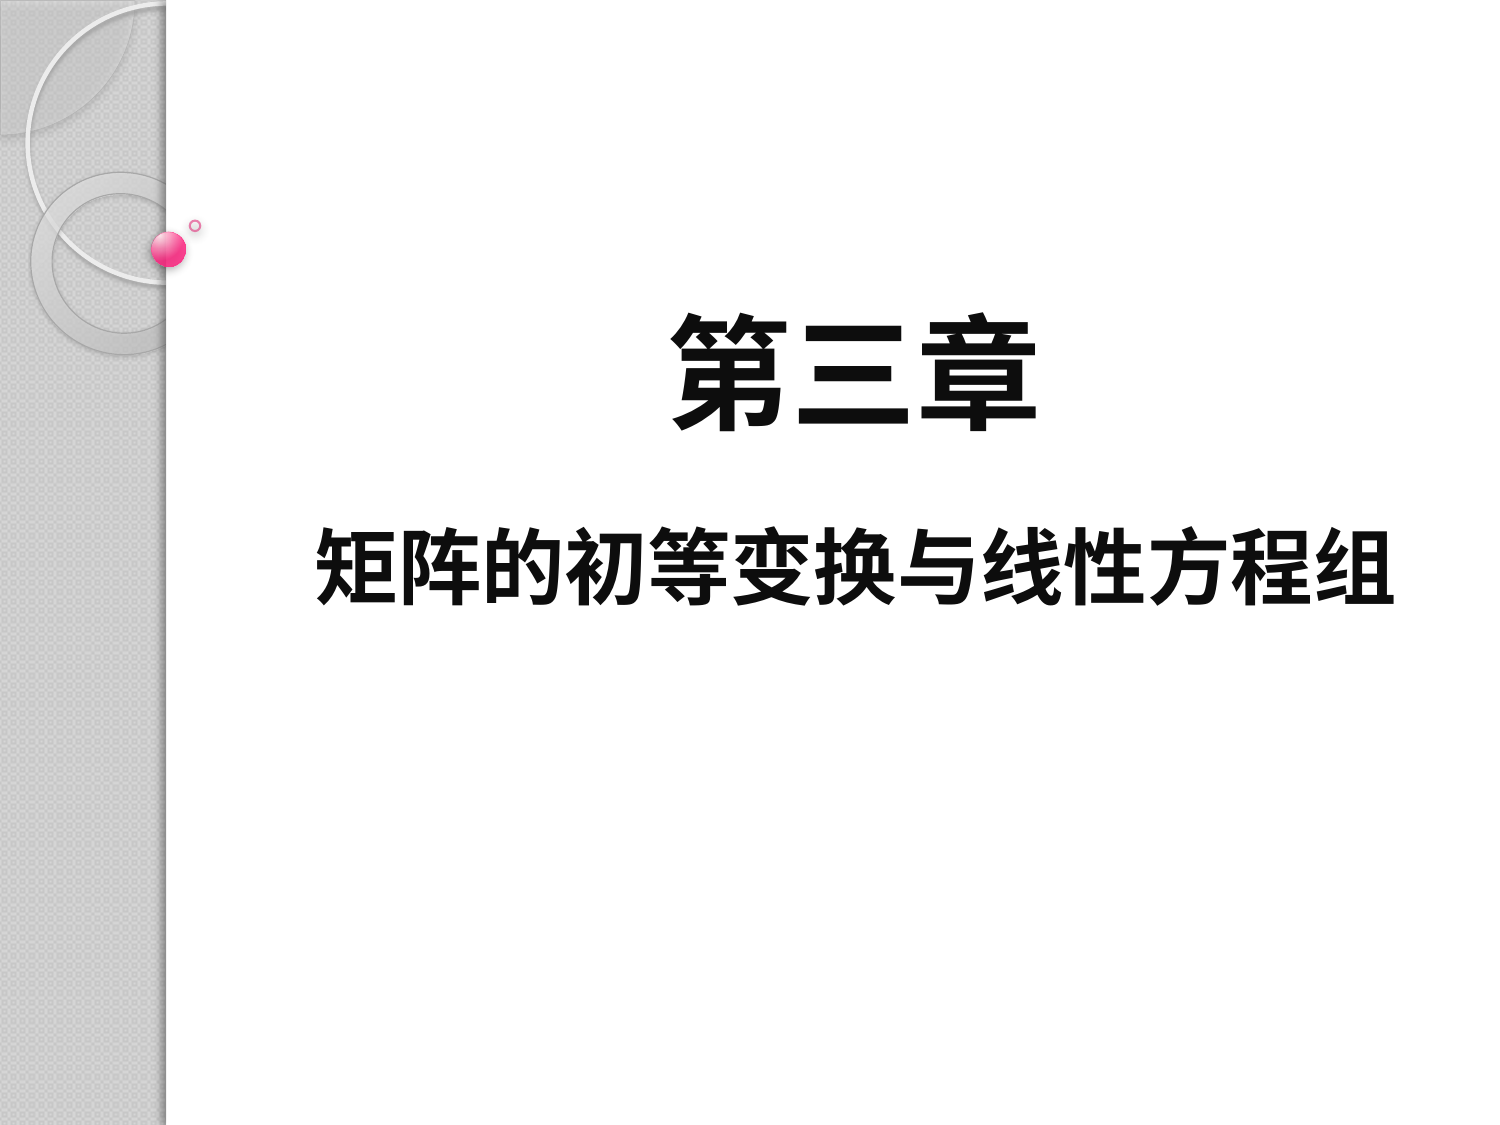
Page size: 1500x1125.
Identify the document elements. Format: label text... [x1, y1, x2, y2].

title 第三章 [246, 210, 1462, 453]
subtitle 矩阵的初等变换与线性方程组 [246, 515, 1462, 804]
